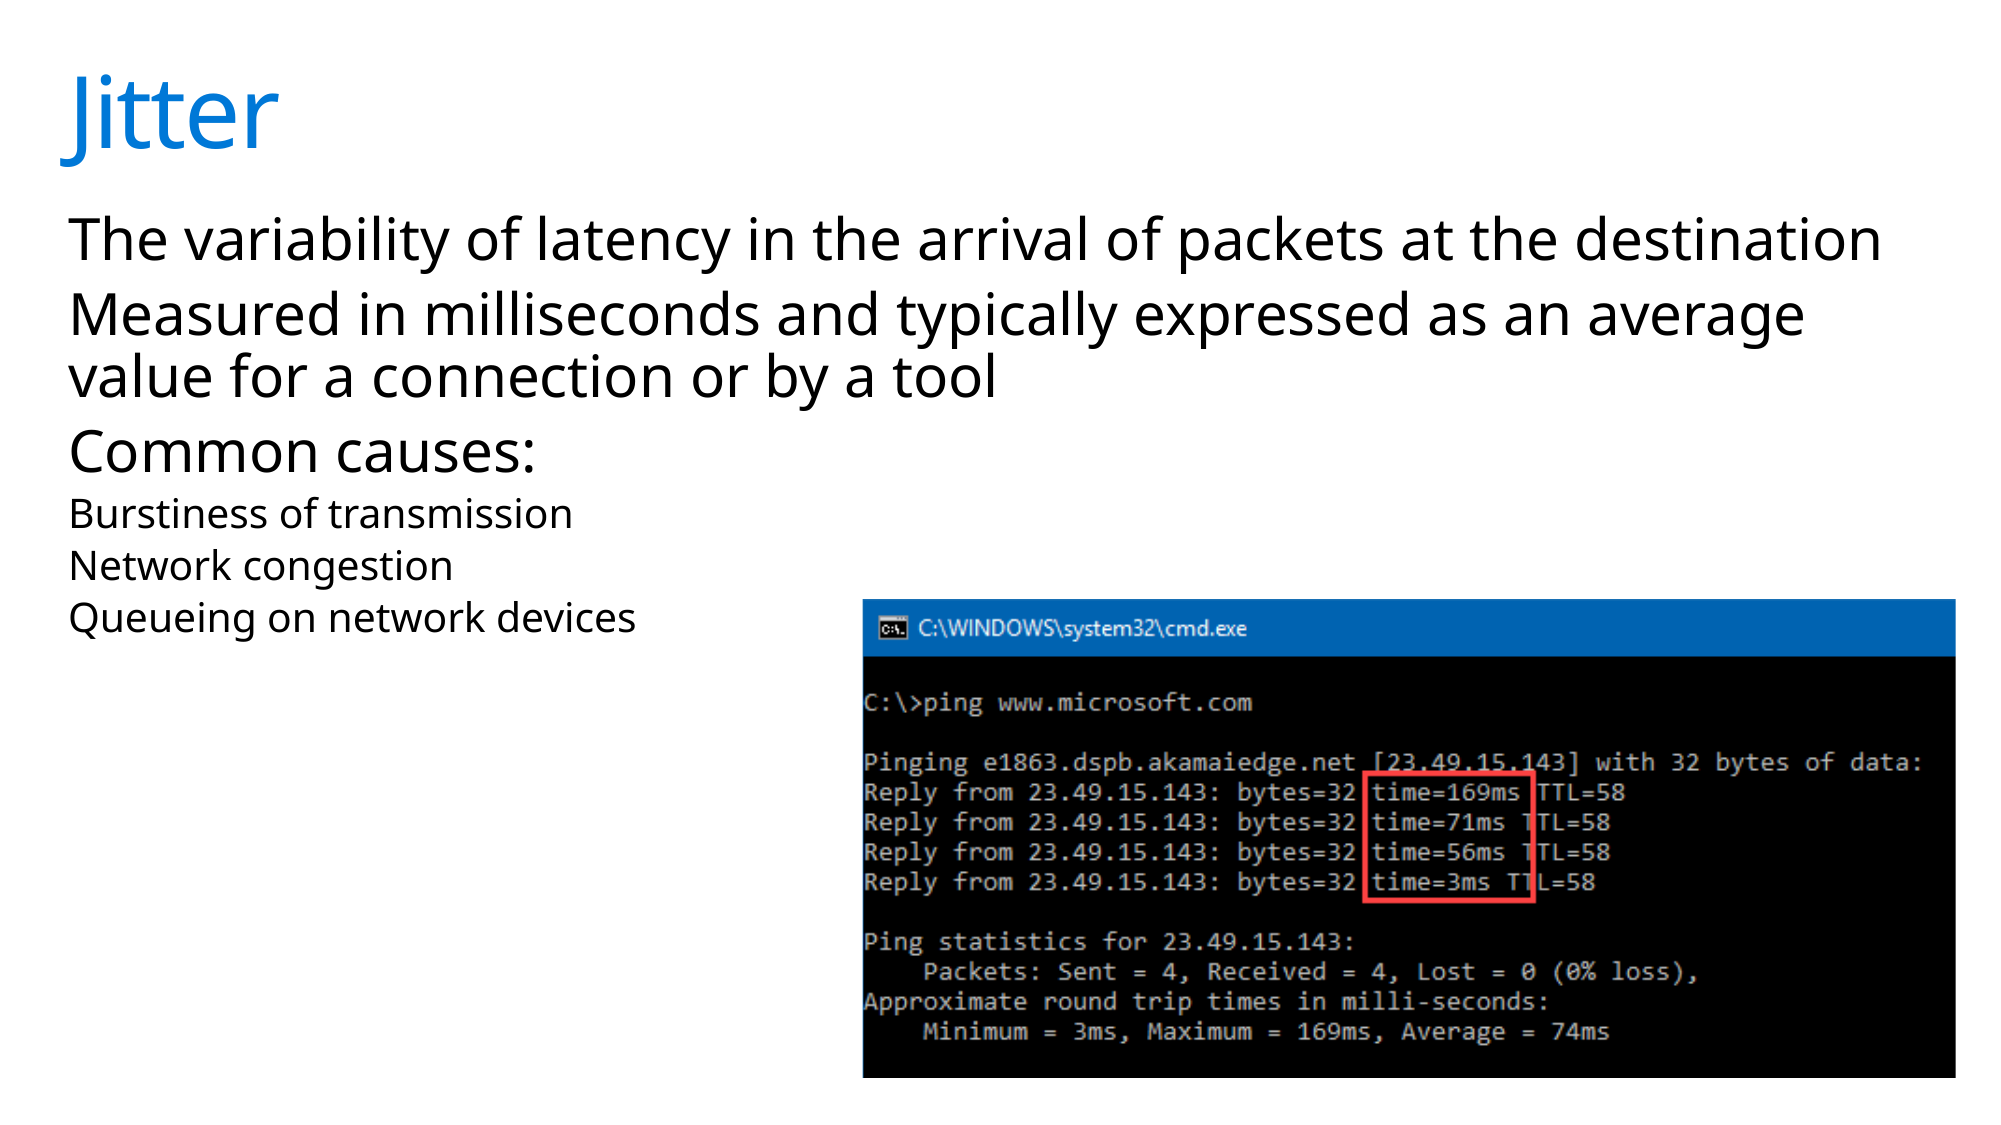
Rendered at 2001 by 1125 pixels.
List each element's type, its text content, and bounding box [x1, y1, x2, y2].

title Jitter [44, 47, 1957, 196]
list The variability of latency in the arrival of packets at the destination Measured in milliseconds and typically expressed as an average value for a connection or by a tool Common causes: Burstiness of transmission Network congestion Queueing on network devices [44, 195, 1956, 496]
picture [862, 599, 1956, 1078]
